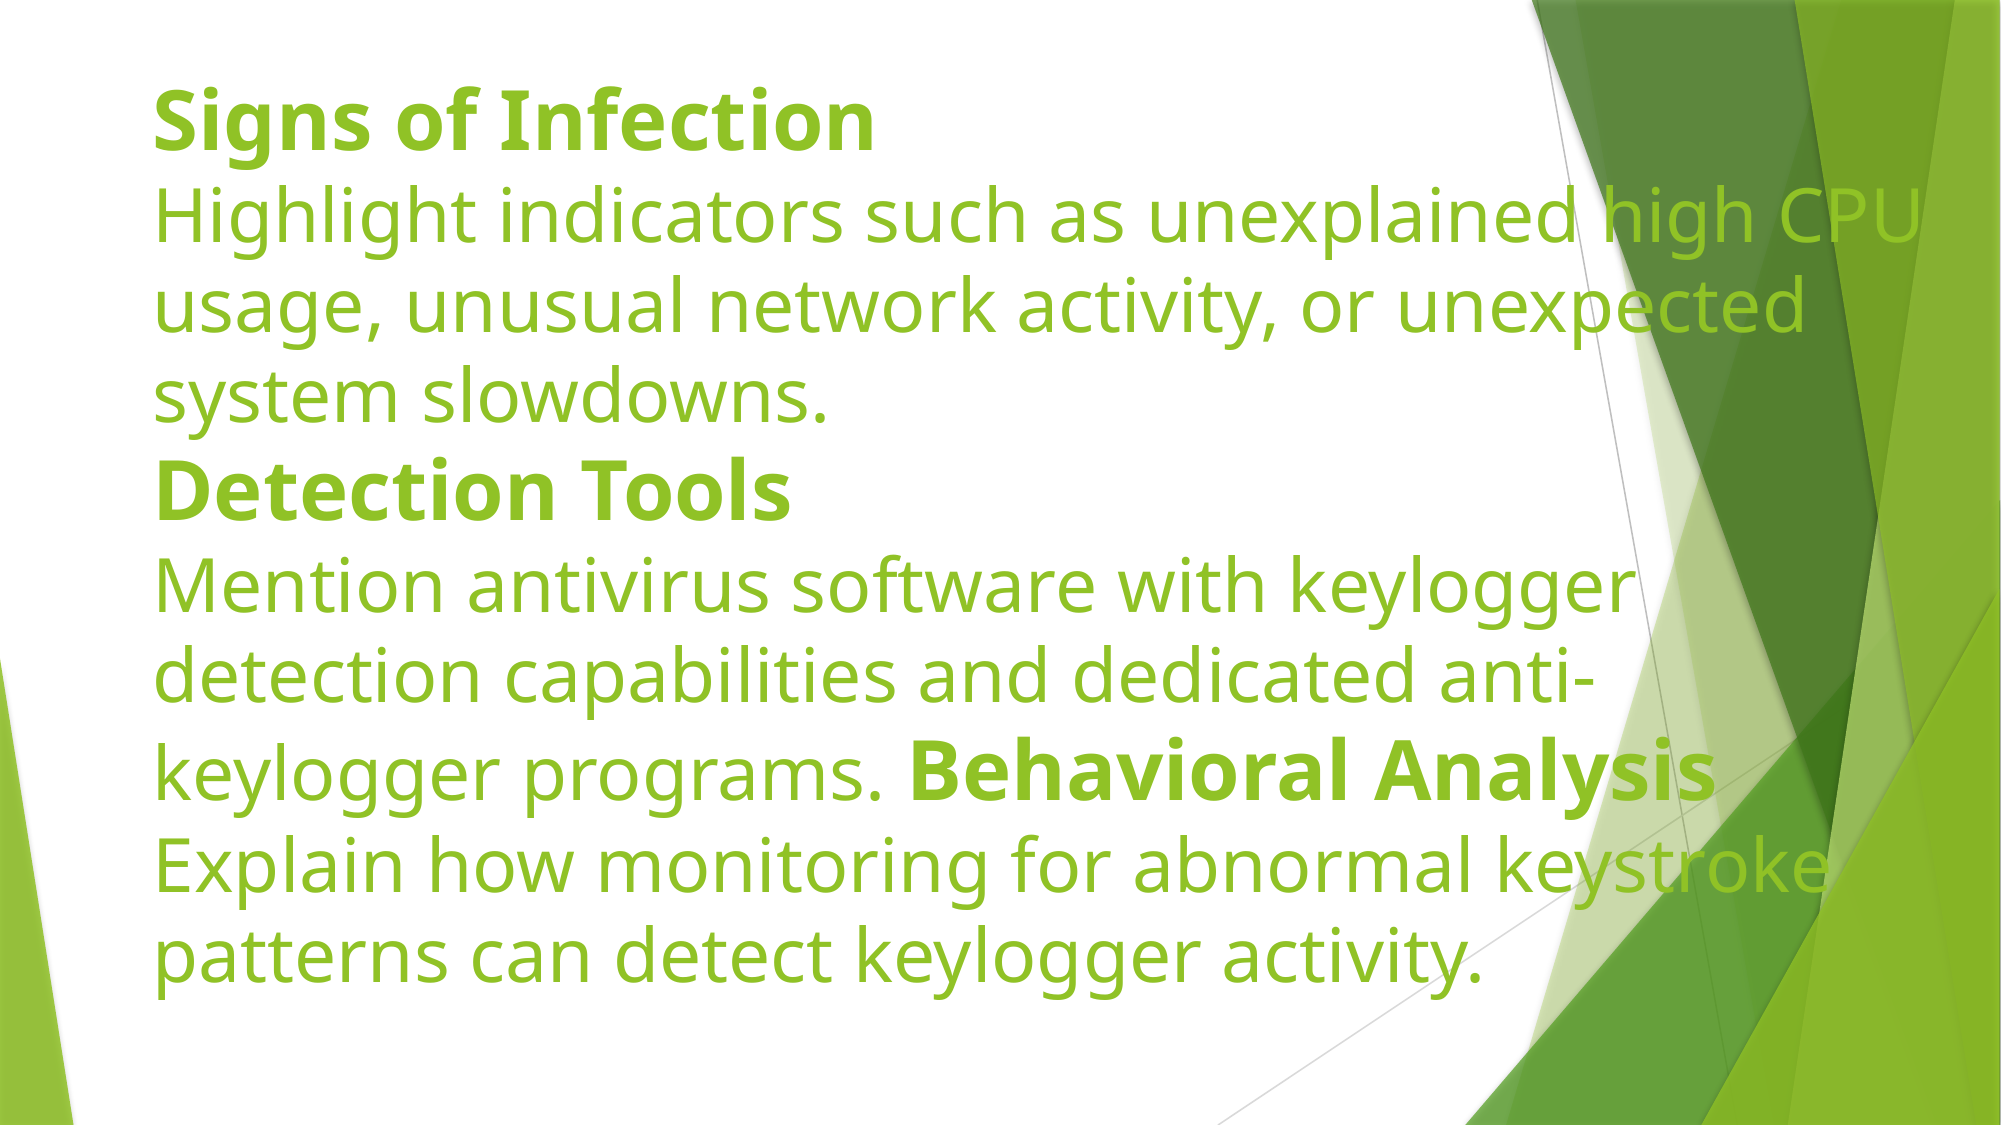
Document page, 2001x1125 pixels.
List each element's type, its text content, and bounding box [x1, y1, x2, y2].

title Signs of Infection Highlight indicators such as unexplained high CPU usage, unusual network activity, or unexpected system slowdowns. Detection Tools Mention antivirus software with keylogger detection capabilities and dedicated anti-keylogger programs. Behavioral Analysis Explain how monitoring for abnormal keystroke patterns can detect keylogger activity. [137, 59, 1960, 1125]
